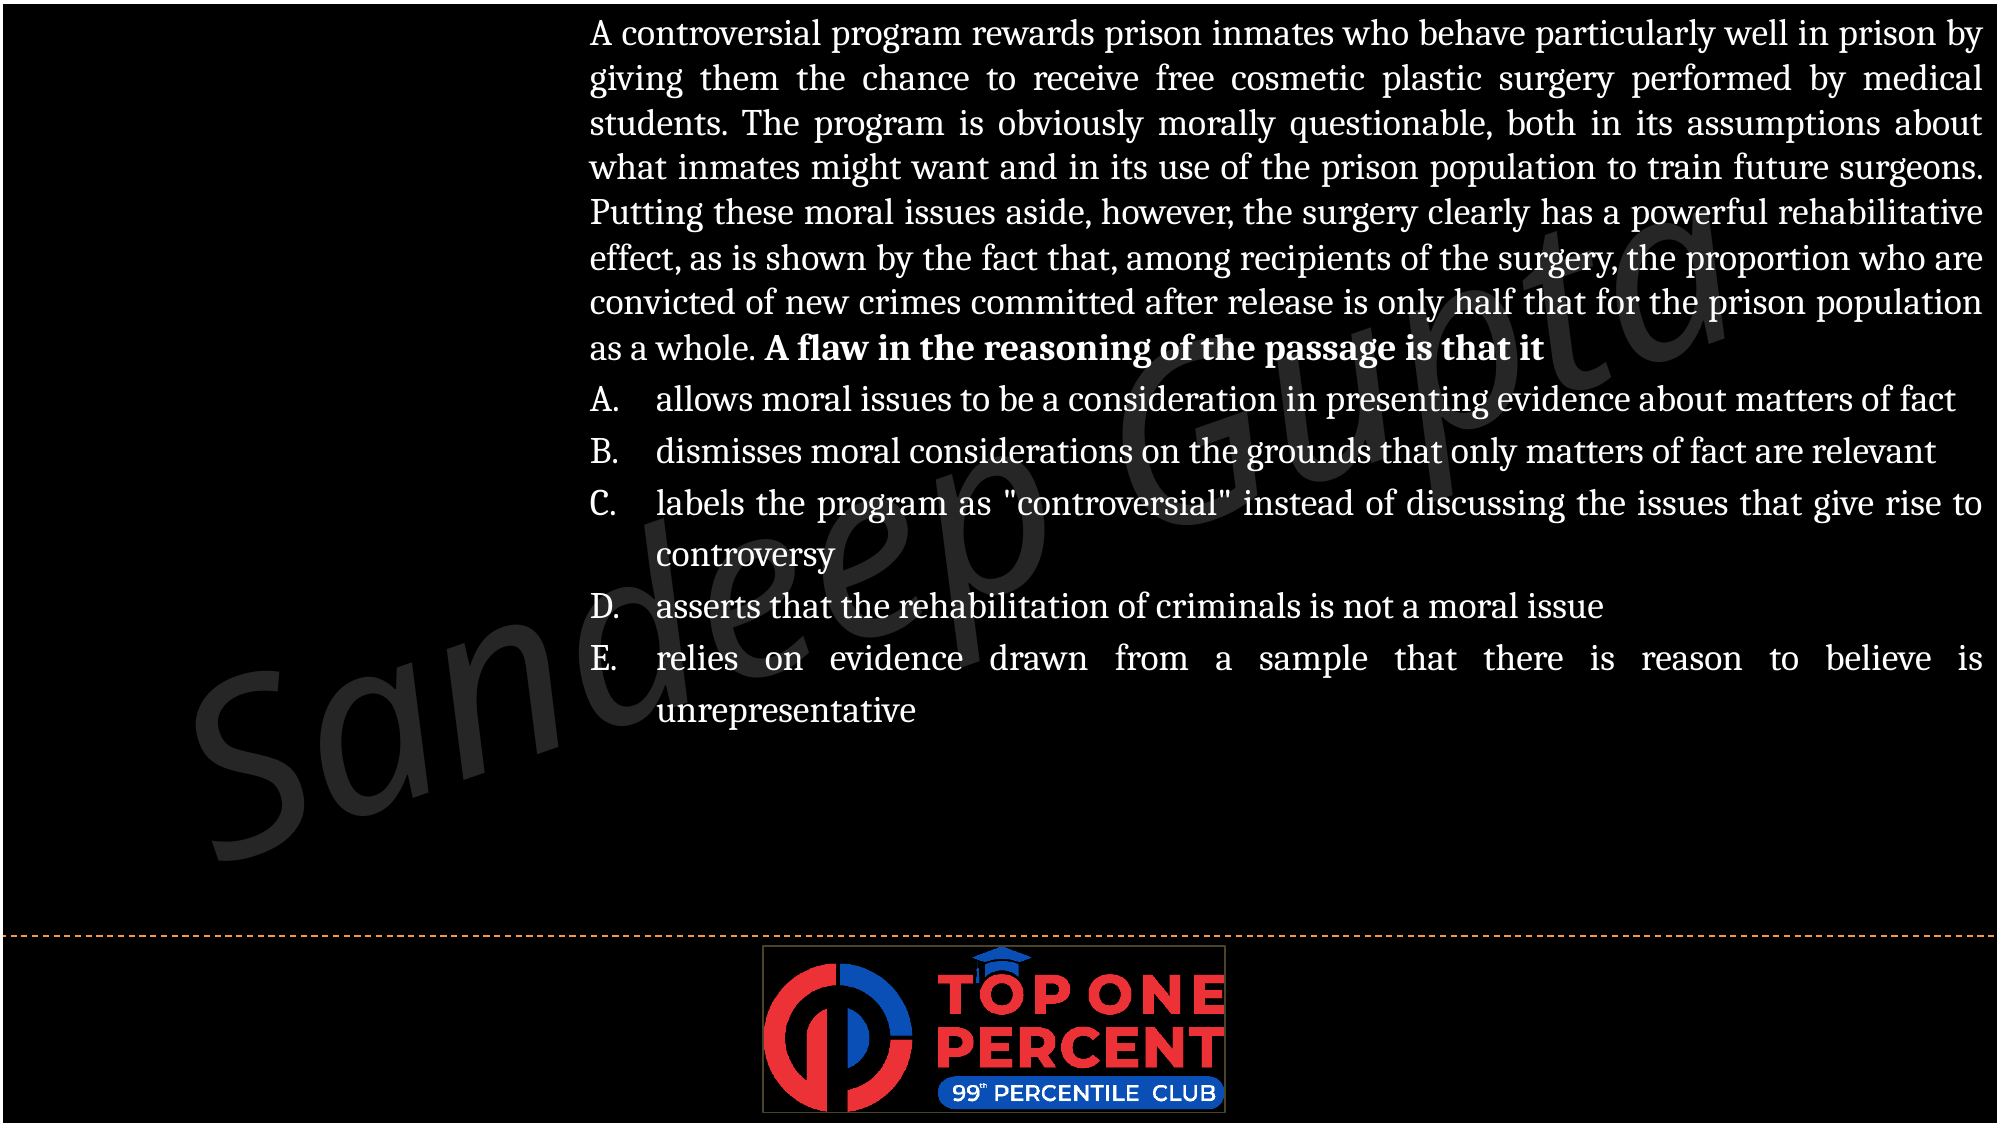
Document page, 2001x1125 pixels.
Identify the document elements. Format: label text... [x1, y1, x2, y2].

text_box A controversial program rewards prison inmates who behave particularly well in prison by giving them the chance to receive free cosmetic plastic surgery performed by medical students. The program is obviously morally questionable, both in its assumptions about what inmates might want and in its use of the prison population to train future surgeons. Putting these moral issues aside, however, the surgery clearly has a powerful rehabilitative effect, as is shown by the fact that, among recipients of the surgery, the proportion who are convicted of new crimes committed after release is only half that for the prison population as a whole. A flaw in the reasoning of the passage is that it allows moral issues to be a consideration in presenting evidence about matters of fact dismisses moral considerations on the grounds that only matters of fact are relevant labels the program as "controversial" instead of discussing the issues that give rise to controversy asserts that the rehabilitation of criminals is not a moral issue relies on evidence drawn from a sample that there is reason to believe is unrepresentative [574, 0, 2000, 738]
picture [763, 946, 1225, 1112]
